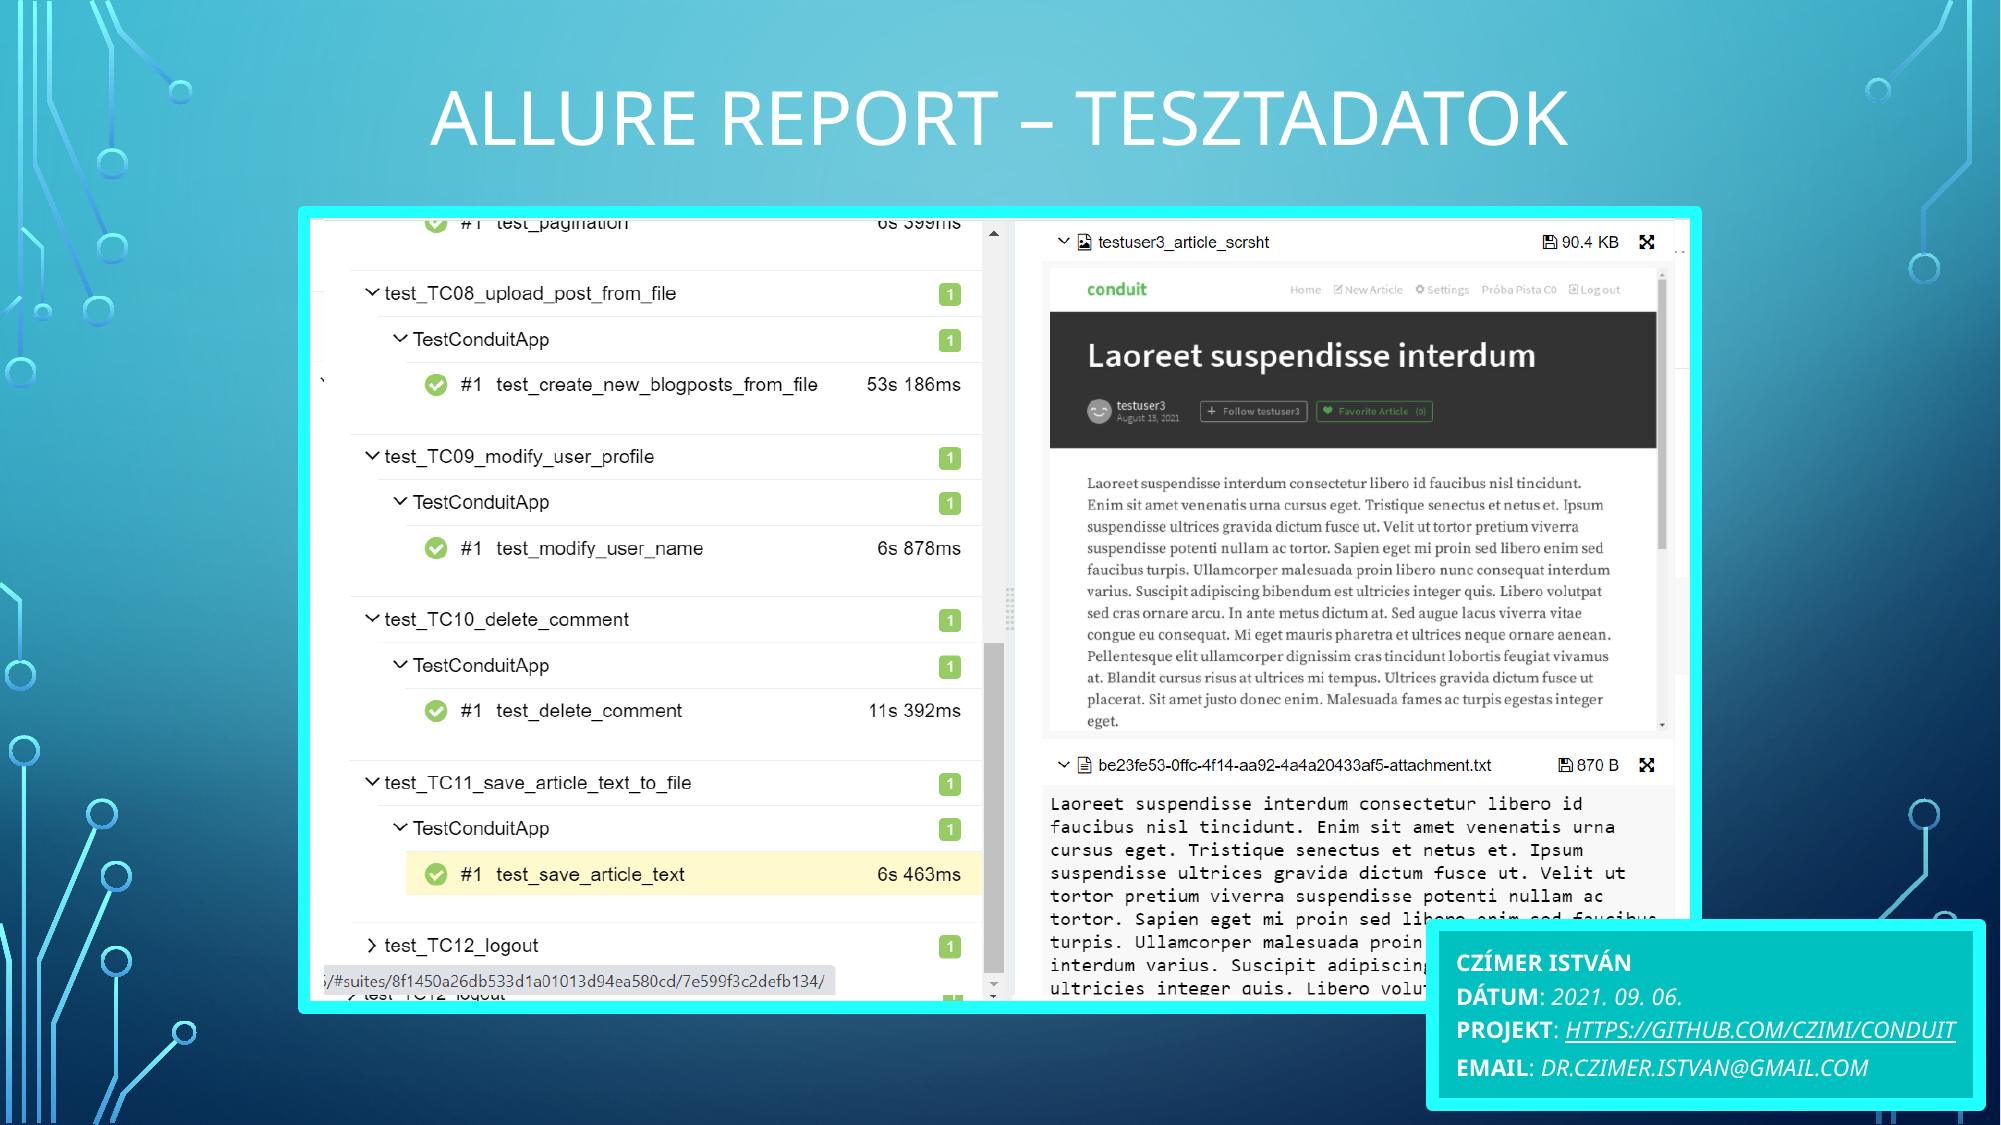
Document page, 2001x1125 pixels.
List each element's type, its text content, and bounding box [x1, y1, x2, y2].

text_box Czímer istván Dátum: 2021. 09. 06. Projekt: https://github.com/czimi/conduit Email: dr.czimer.istvan@gmail.com [1432, 924, 1980, 1105]
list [309, 217, 1691, 1002]
picture [324, 217, 1676, 995]
title Allure report – TESzTADATOK [187, 0, 1813, 243]
